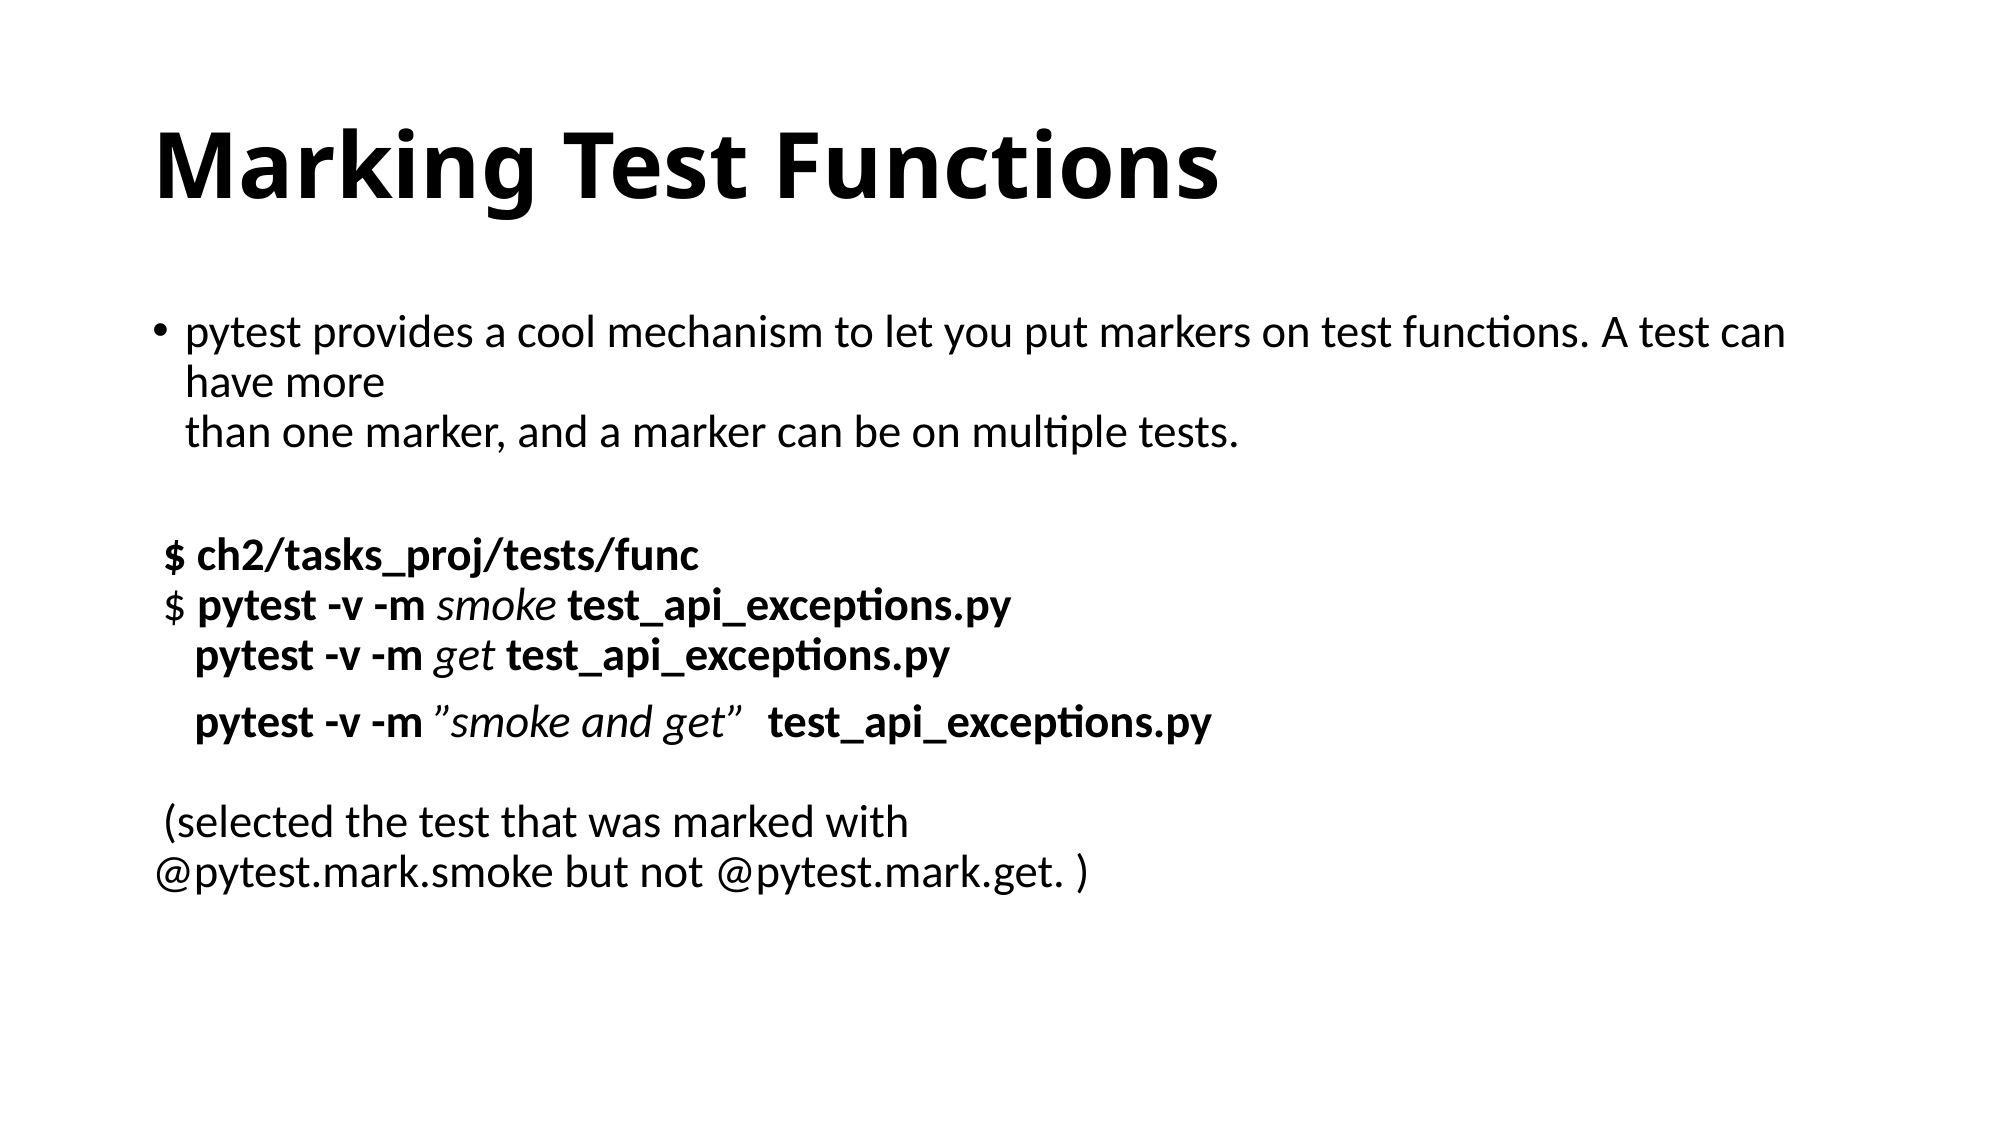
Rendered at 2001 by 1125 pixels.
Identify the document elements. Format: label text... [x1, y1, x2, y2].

list pytest provides a cool mechanism to let you put markers on test functions. A test can have more than one marker, and a marker can be on multiple tests. $ ch2/tasks_proj/tests/func​ ​$ ​​pytest​​ ​​-v​​ ​​-m​​ smoke ​​test_api_exceptions.py ​pytest​​ ​​-v​​ ​​-m​​ ​get​​ ​​test_api_exceptions.py pytest​​ ​​-v​​ ​​-m​​ ​​”smoke and get” ​ ​​test_api_exceptions.py ​ (selected the test that was marked with @pytest.mark.smoke but not @pytest.mark.get. ) [137, 299, 1863, 1014]
title Marking Test Functions [137, 59, 1863, 278]
